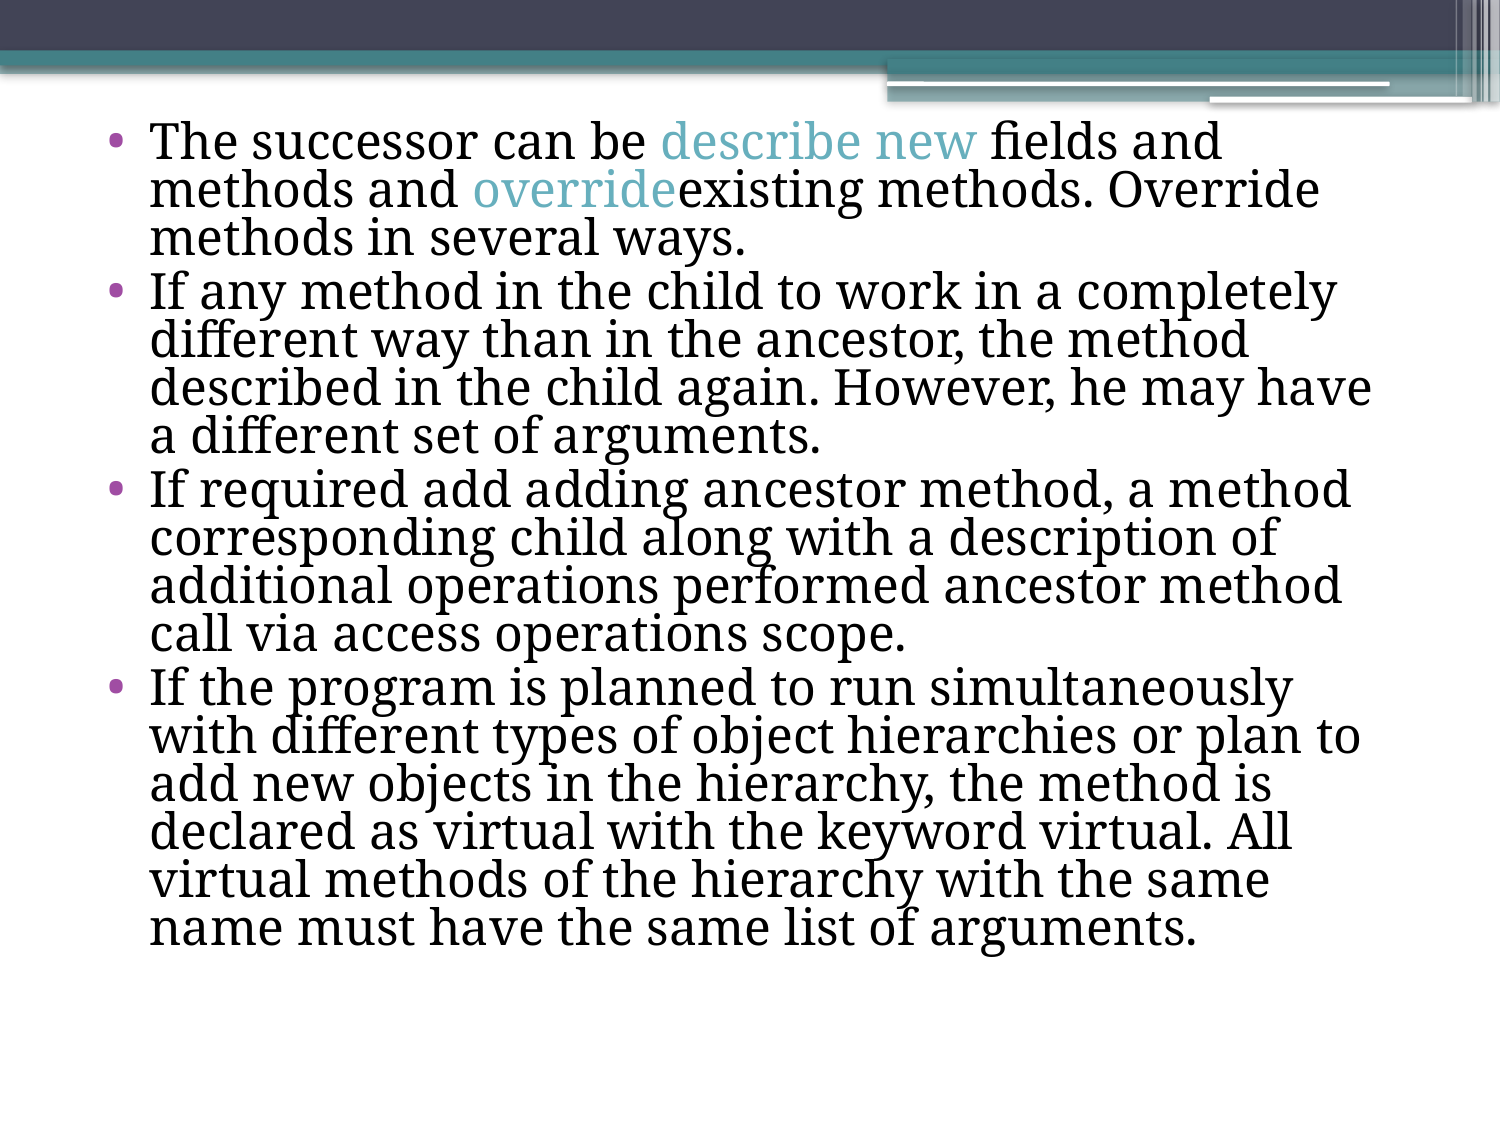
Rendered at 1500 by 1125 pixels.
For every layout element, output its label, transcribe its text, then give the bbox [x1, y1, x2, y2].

list The successor can be describe new fields and methods and overrideexisting methods. Override methods in several ways. If any method in the child to work in a completely different way than in the ancestor, the method described in the child again. However, he may have a different set of arguments. If required add adding ancestor method, a method corresponding child along with a description of additional operations performed ancestor method call via access operations scope. If the program is planned to run simultaneously with different types of object hierarchies or plan to add new objects in the hierarchy, the method is declared as virtual with the keyword virtual. All virtual methods of the hierarchy with the same name must have the same list of arguments. [75, 113, 1425, 1079]
